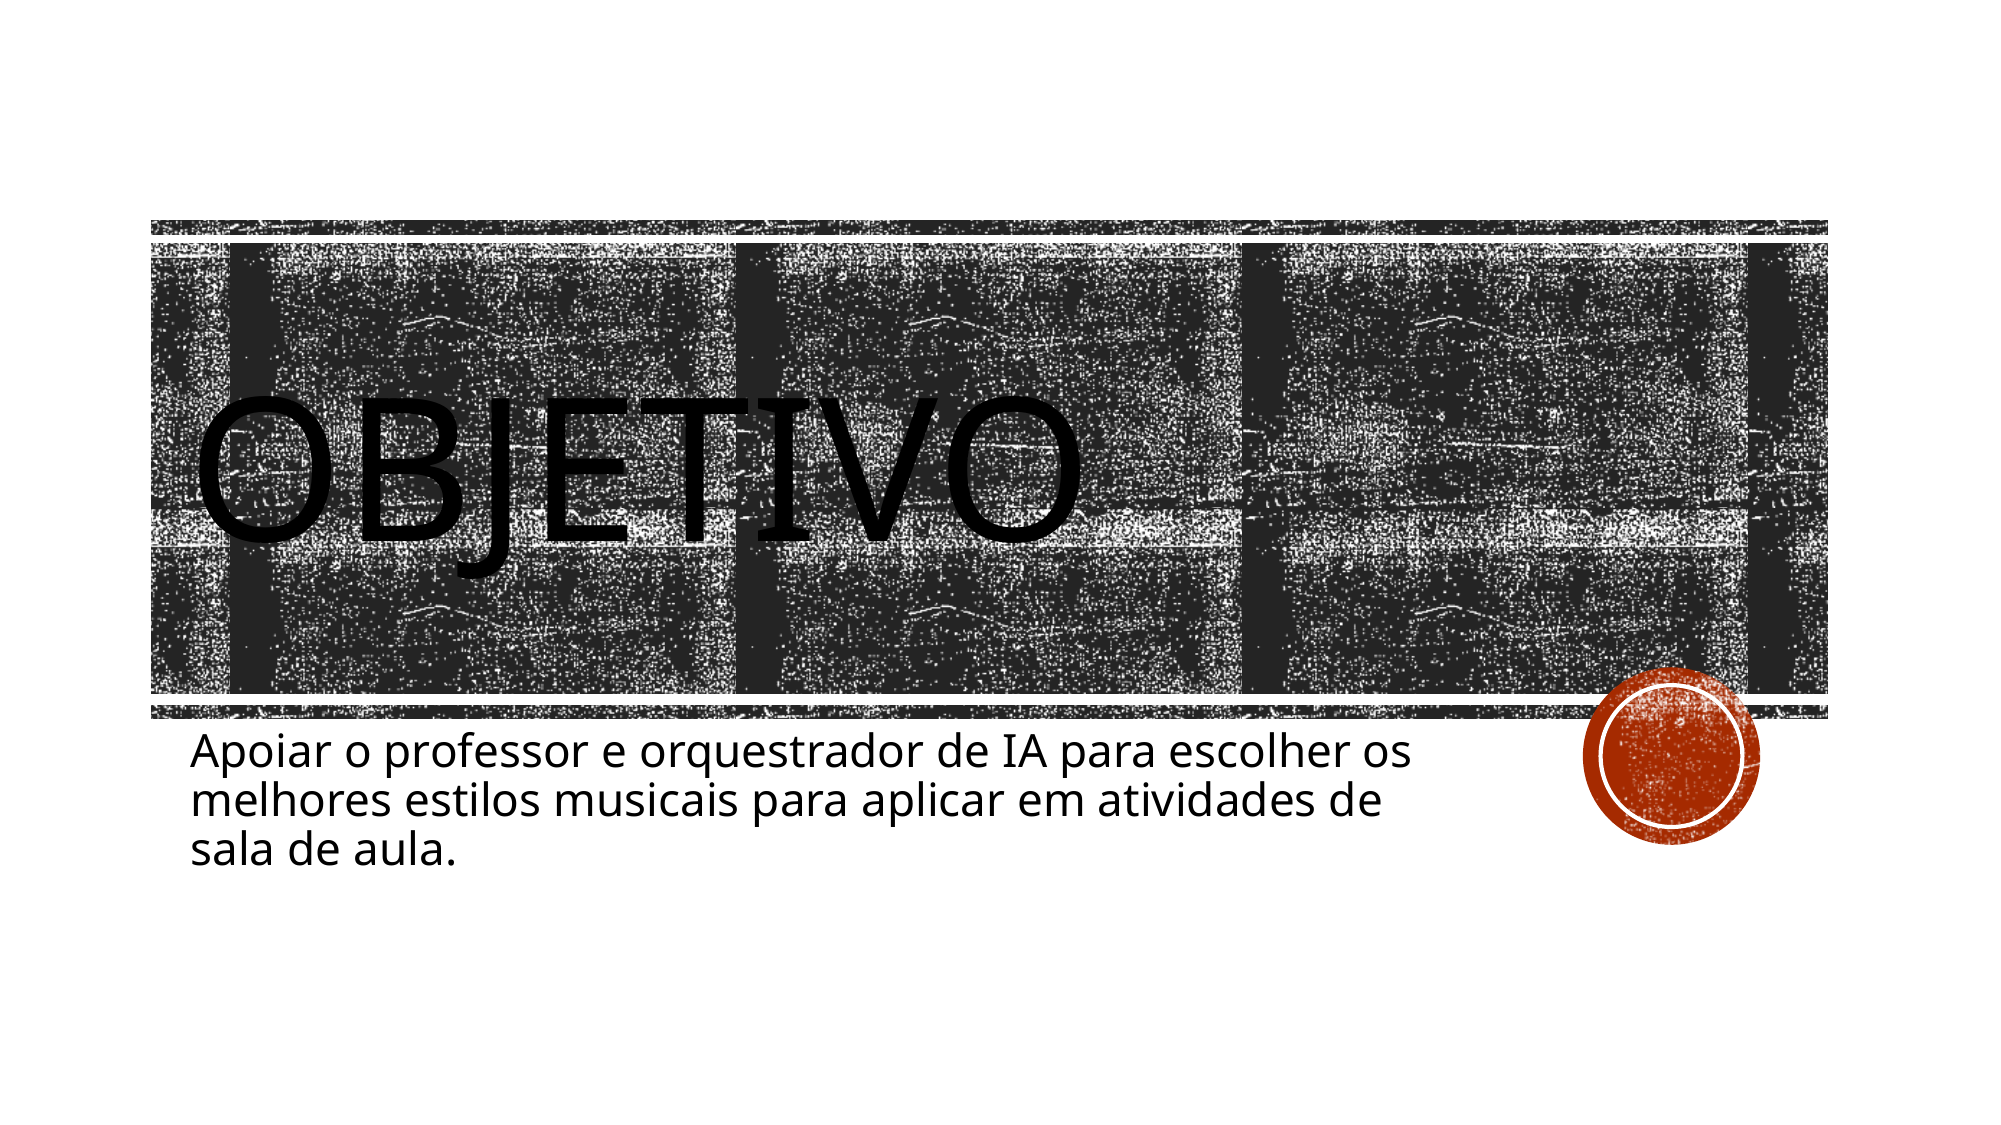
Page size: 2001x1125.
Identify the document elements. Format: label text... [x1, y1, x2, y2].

subtitle Apoiar o professor e orquestrador de IA para escolher os melhores estilos musicais para aplicar em atividades de sala de aula. [175, 720, 1470, 896]
title objetivo [172, 234, 1808, 733]
